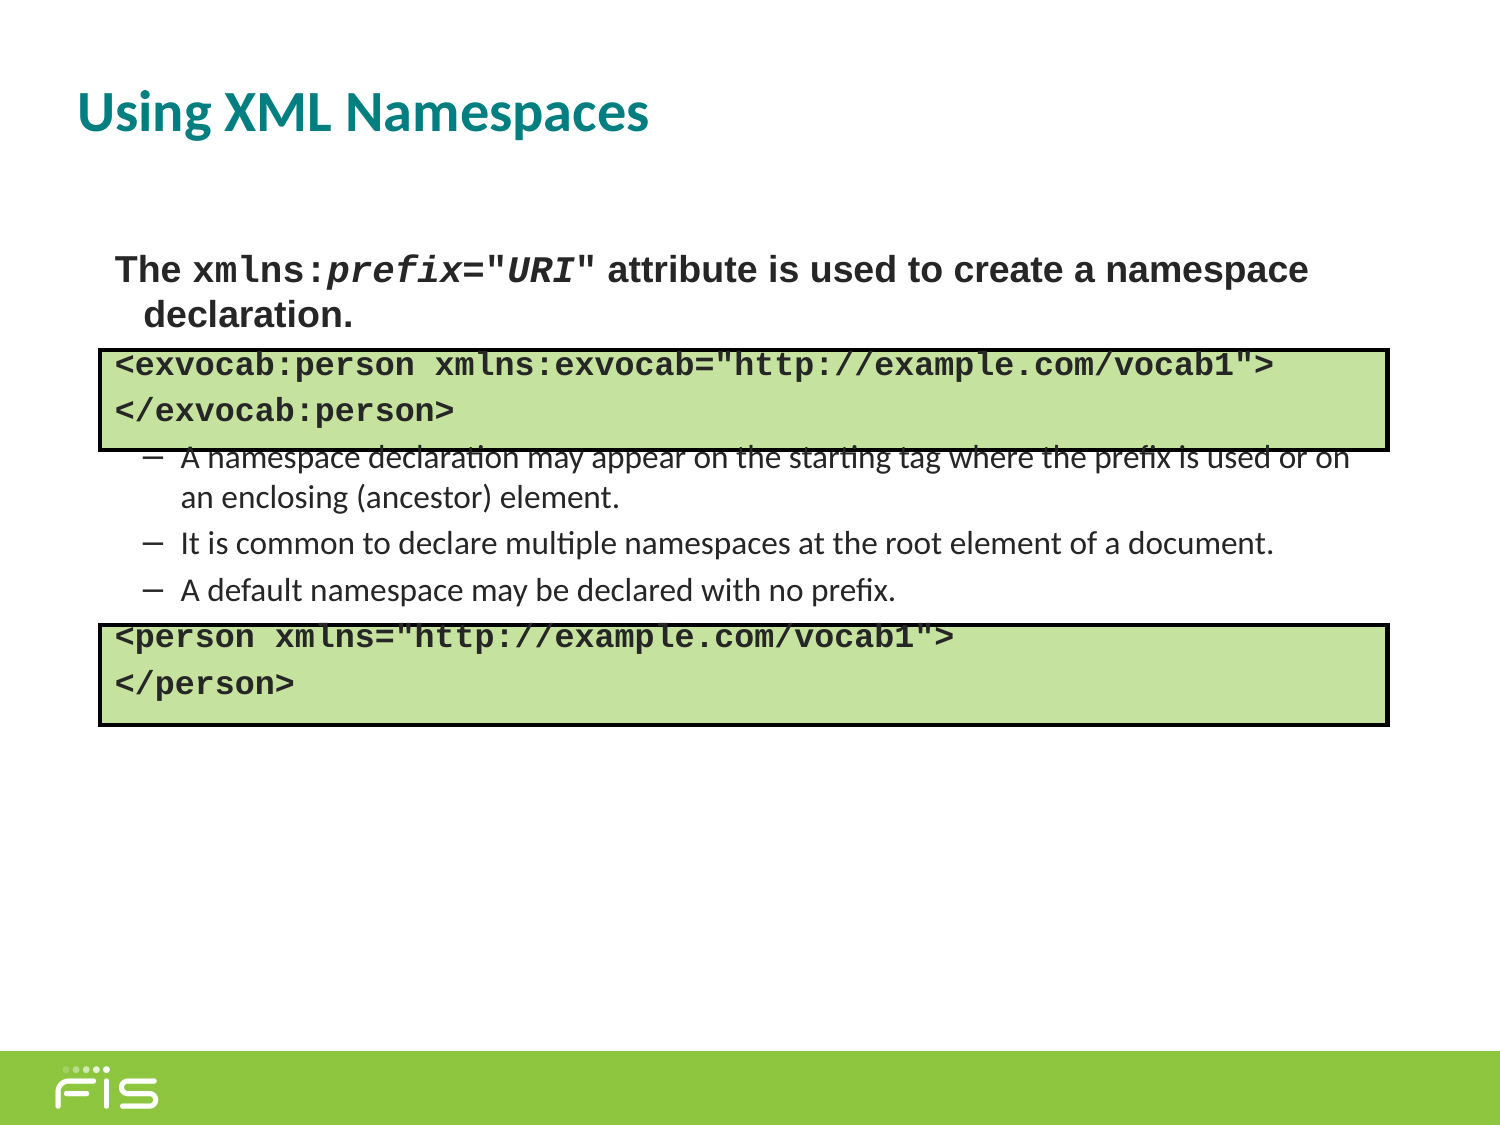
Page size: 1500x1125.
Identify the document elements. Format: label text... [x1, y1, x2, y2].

list The xmlns:prefix="URI" attribute is used to create a namespace declaration. <exvocab:person xmlns:exvocab="http://example.com/vocab1"> </exvocab:person> A namespace declaration may appear on the starting tag where the prefix is used or on an enclosing (ancestor) element. It is common to declare multiple namespaces at the root element of a document. A default namespace may be declared with no prefix. <person xmlns="http://example.com/vocab1"> </person> [99, 237, 1400, 981]
picture [0, 0, 1500, 1125]
title Using XML Namespaces [62, 38, 1426, 177]
